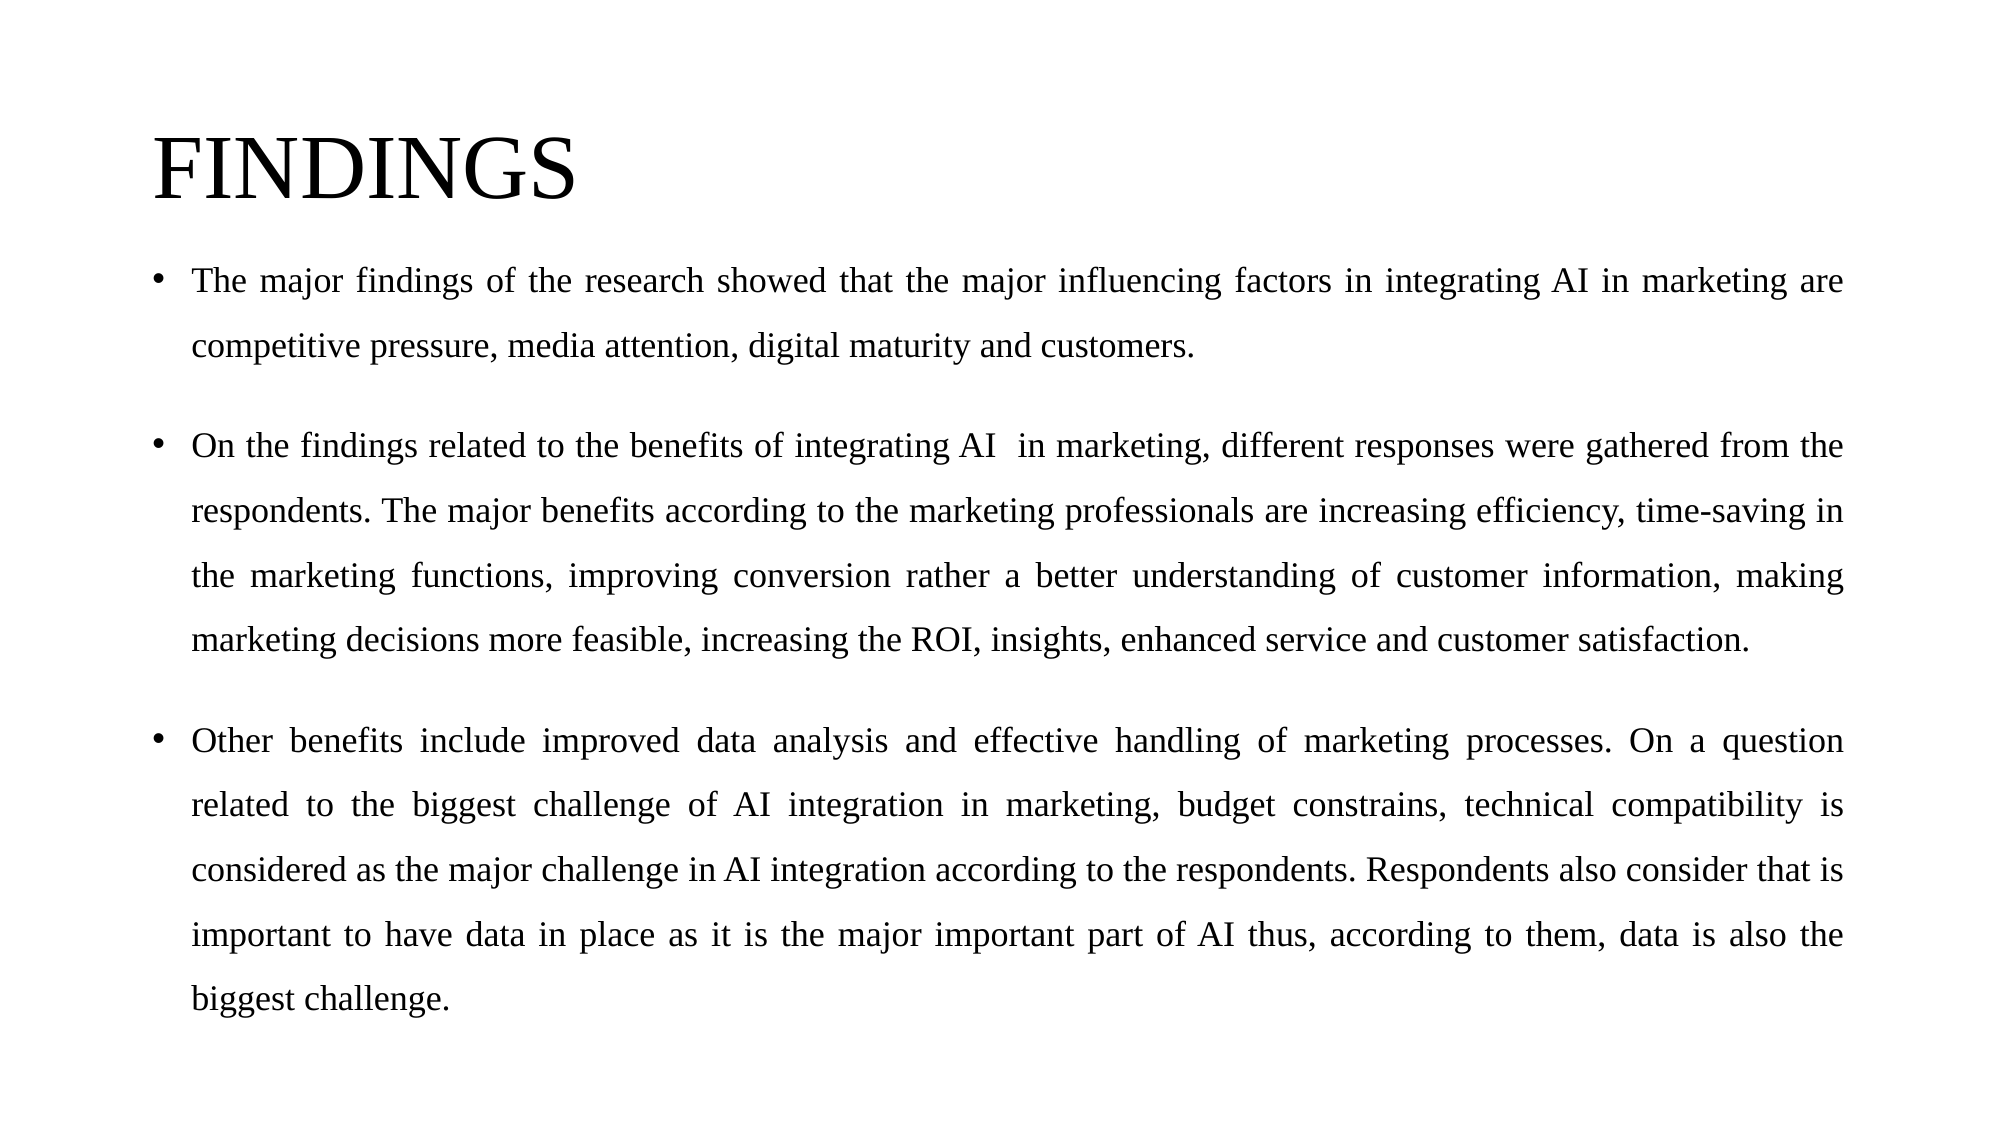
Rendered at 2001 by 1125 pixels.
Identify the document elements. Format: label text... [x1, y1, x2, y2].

list The major findings of the research showed that the major influencing factors in integrating AI in marketing are competitive pressure, media attention, digital maturity and customers. On the findings related to the benefits of integrating AI in marketing, different responses were gathered from the respondents. The major benefits according to the marketing professionals are increasing efficiency, time-saving in the marketing functions, improving conversion rather a better understanding of customer information, making marketing decisions more feasible, increasing the ROI, insights, enhanced service and customer satisfaction. Other benefits include improved data analysis and effective handling of marketing processes. On a question related to the biggest challenge of AI integration in marketing, budget constrains, technical compatibility is considered as the major challenge in AI integration according to the respondents. Respondents also consider that is important to have data in place as it is the major important part of AI thus, according to them, data is also the biggest challenge. [137, 227, 1863, 1066]
title FINDINGS [137, 59, 1863, 227]
